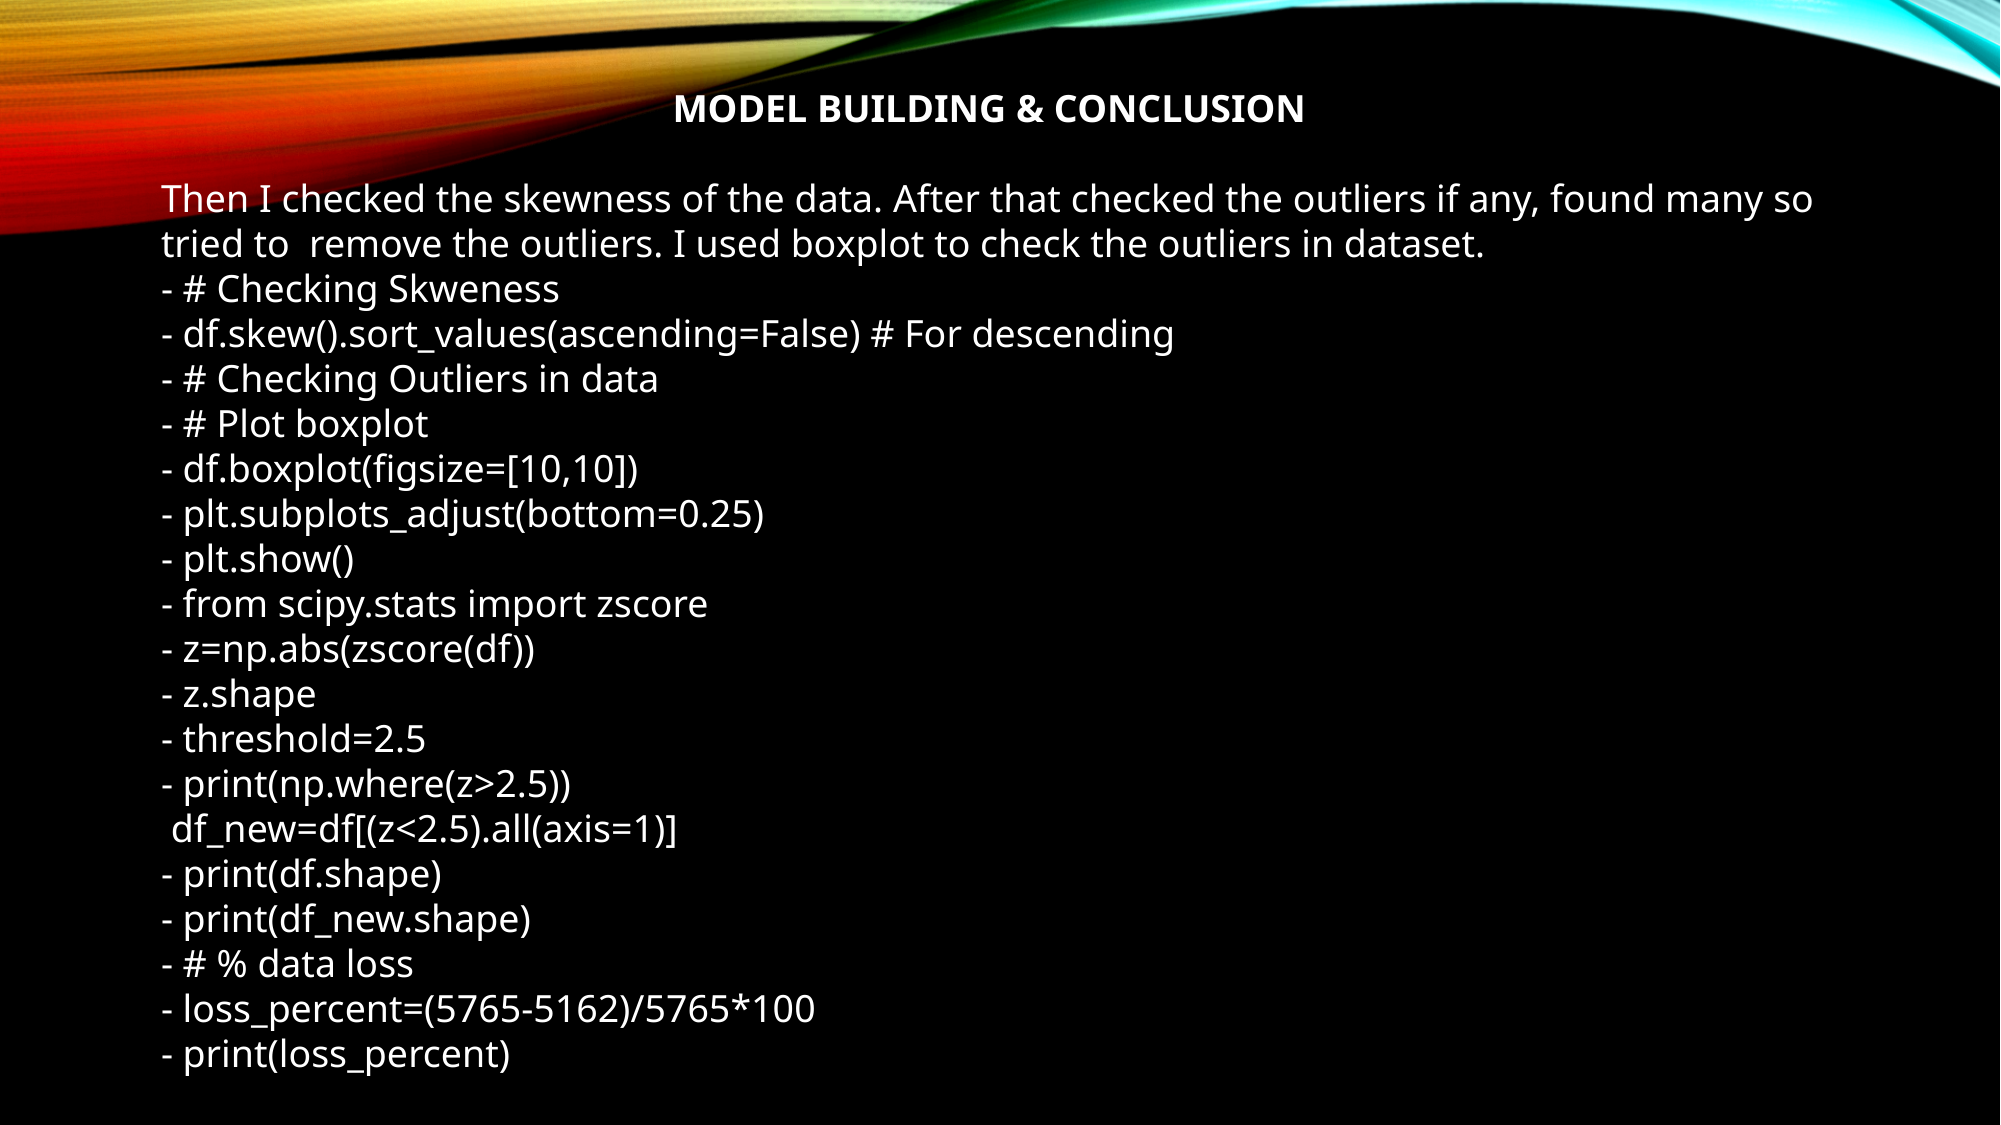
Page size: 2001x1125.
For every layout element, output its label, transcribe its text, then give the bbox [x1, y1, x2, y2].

text_box MODEL BUILDING & CONCLUSION​ ​ Then I checked the skewness of the data. After that checked the outliers if any, found many so tried to remove the outliers. I used boxplot to check the outliers in dataset. ​ - # Checking Skweness​ - df.skew().sort_values(ascending=False) # For descending​ - # Checking Outliers in data​ - # Plot boxplot​ - df.boxplot(figsize=[10,10])​ - plt.subplots_adjust(bottom=0.25)​ - plt.show()​ - from scipy.stats import zscore​ - z=np.abs(zscore(df))​ - z.shape​ - threshold=2.5​ - print(np.where(z>2.5))​ df_new=df[(z<2.5).all(axis=1)] - print(df.shape) - print(df_new.shape) - # % data loss - loss_percent=(5765-5162)/5765*100 - print(loss_percent)​ [146, 77, 1833, 1083]
picture [0, 0, 2000, 237]
